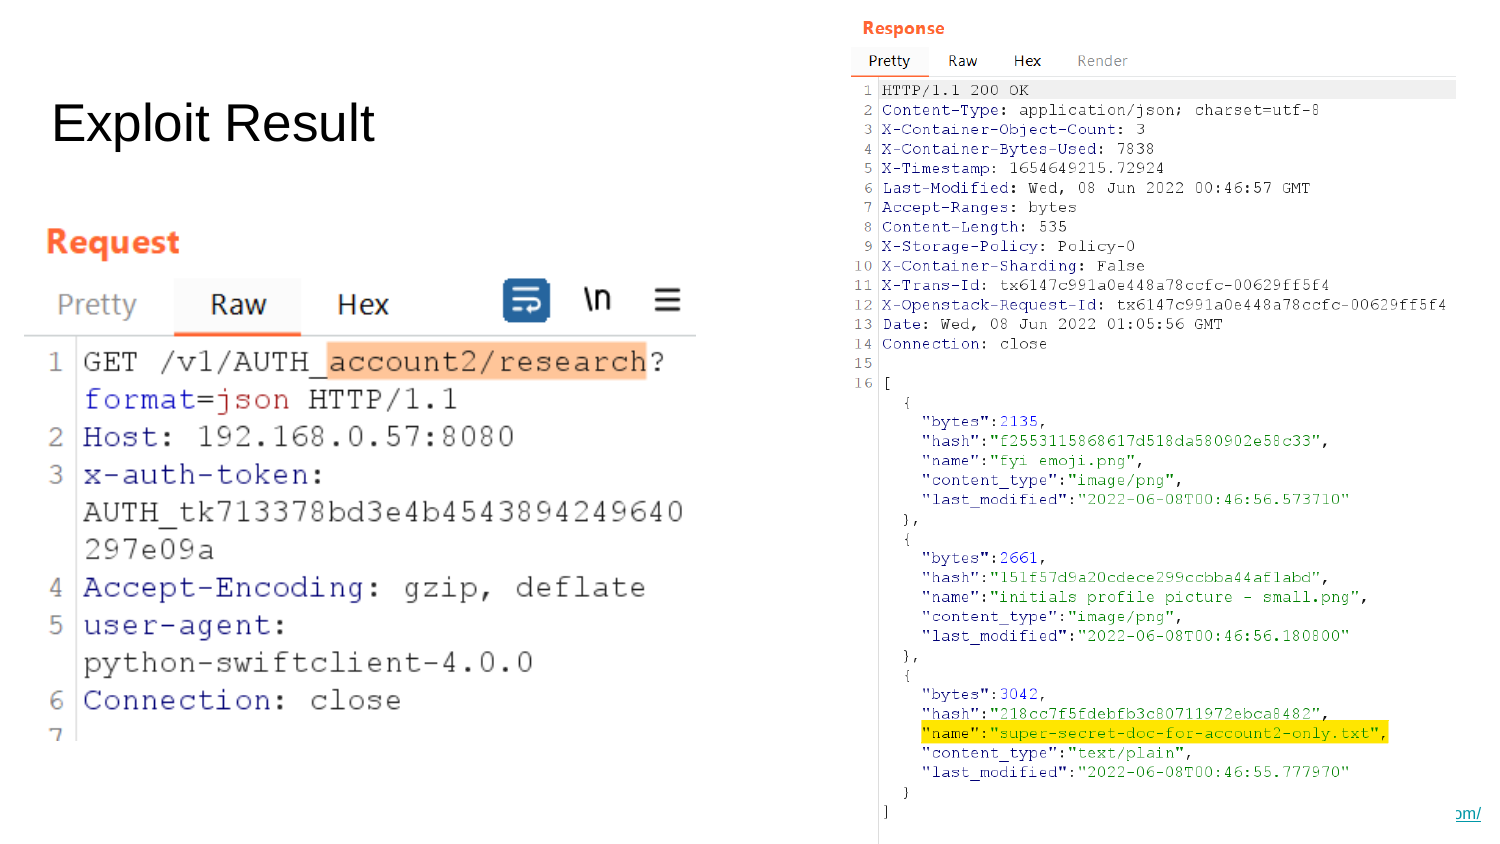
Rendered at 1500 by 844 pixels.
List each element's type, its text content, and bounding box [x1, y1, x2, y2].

title Exploit Result [51, 72, 851, 167]
picture [24, 191, 696, 741]
picture [851, 0, 1456, 844]
